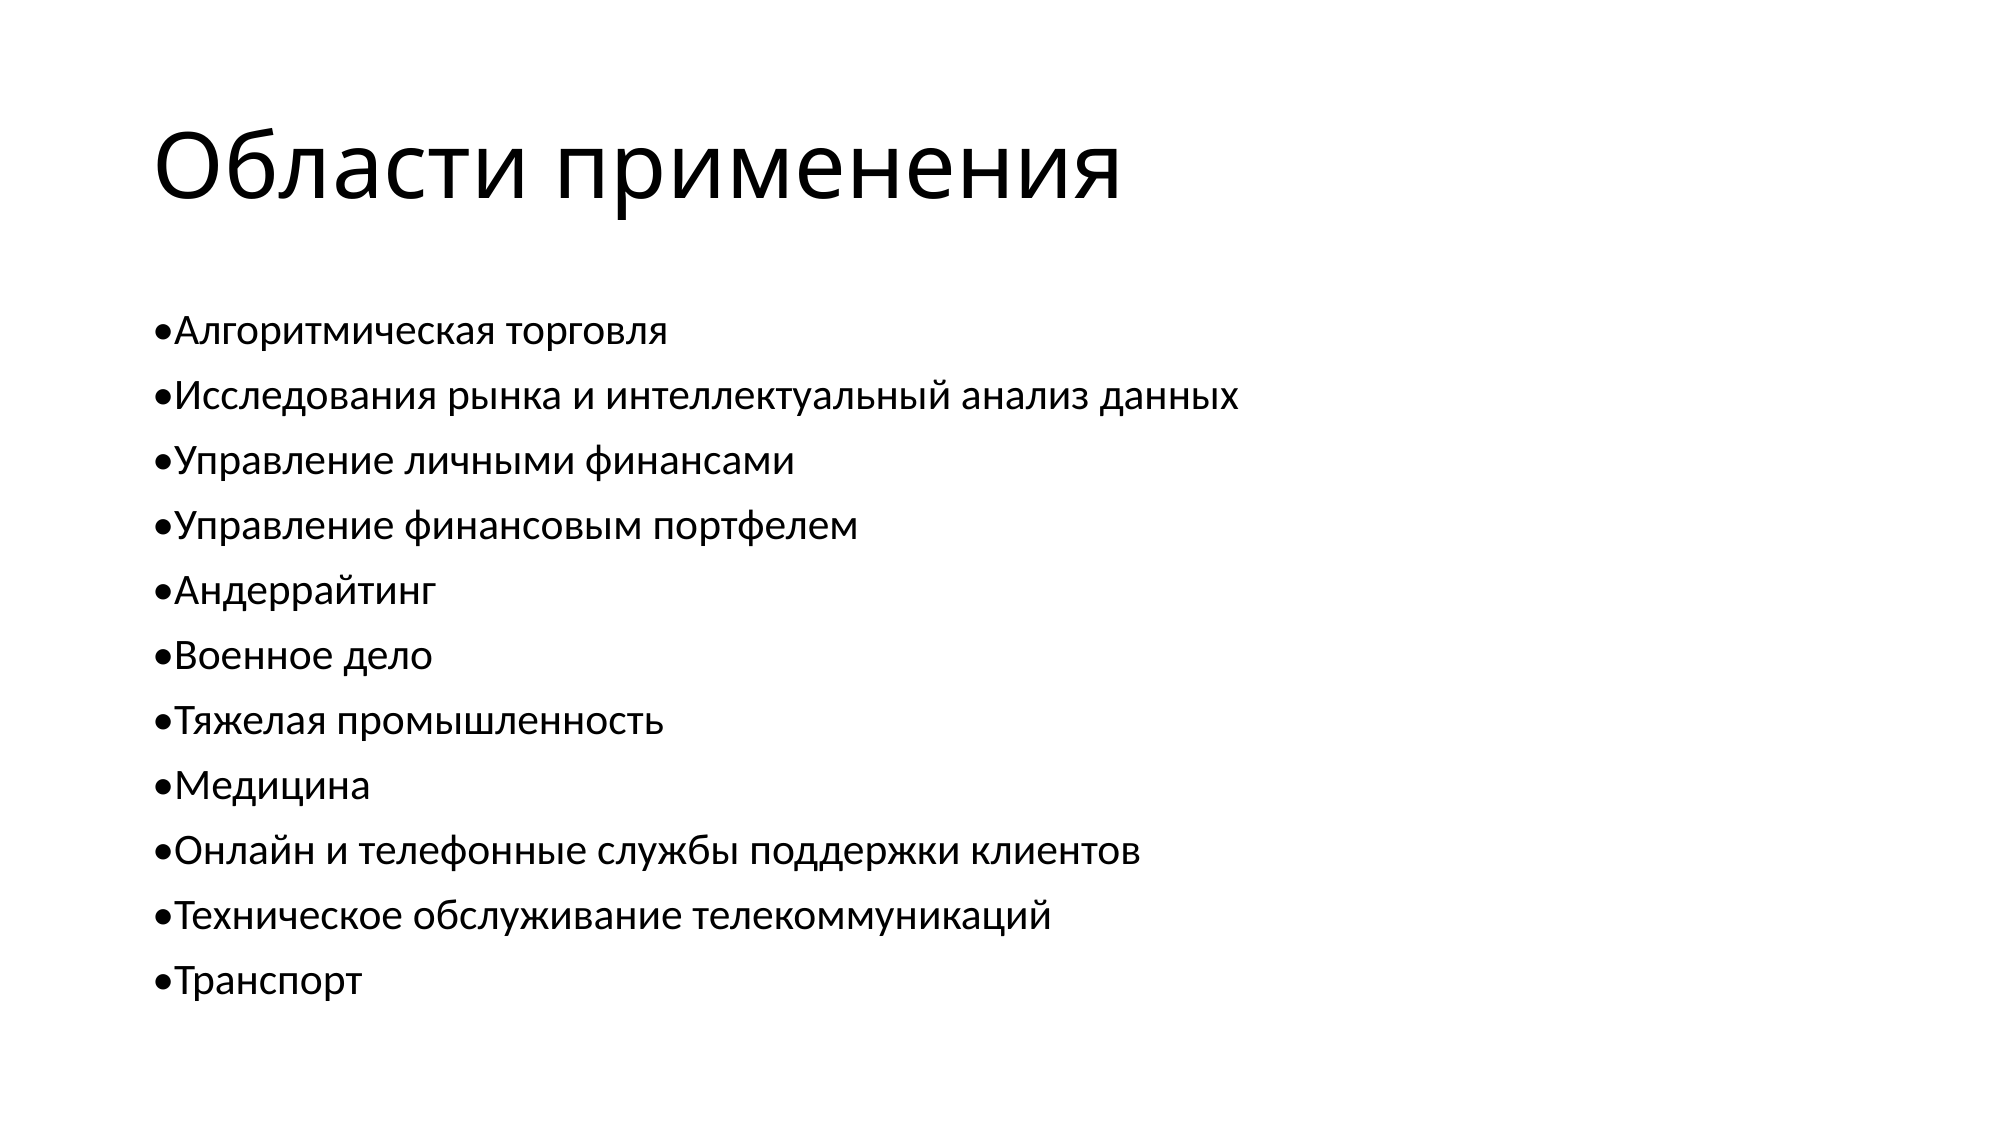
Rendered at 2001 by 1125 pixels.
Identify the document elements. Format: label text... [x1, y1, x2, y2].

list •Алгоритмическая торговля •Исследования рынка и интеллектуальный анализ данных •Управление личными финансами •Управление финансовым портфелем •Андеррайтинг •Военное дело •Тяжелая промышленность •Медицина •Онлайн и телефонные службы поддержки клиентов •Техническое обслуживание телекоммуникаций •Транспорт [137, 299, 1863, 1014]
title Области применения [137, 59, 1863, 278]
